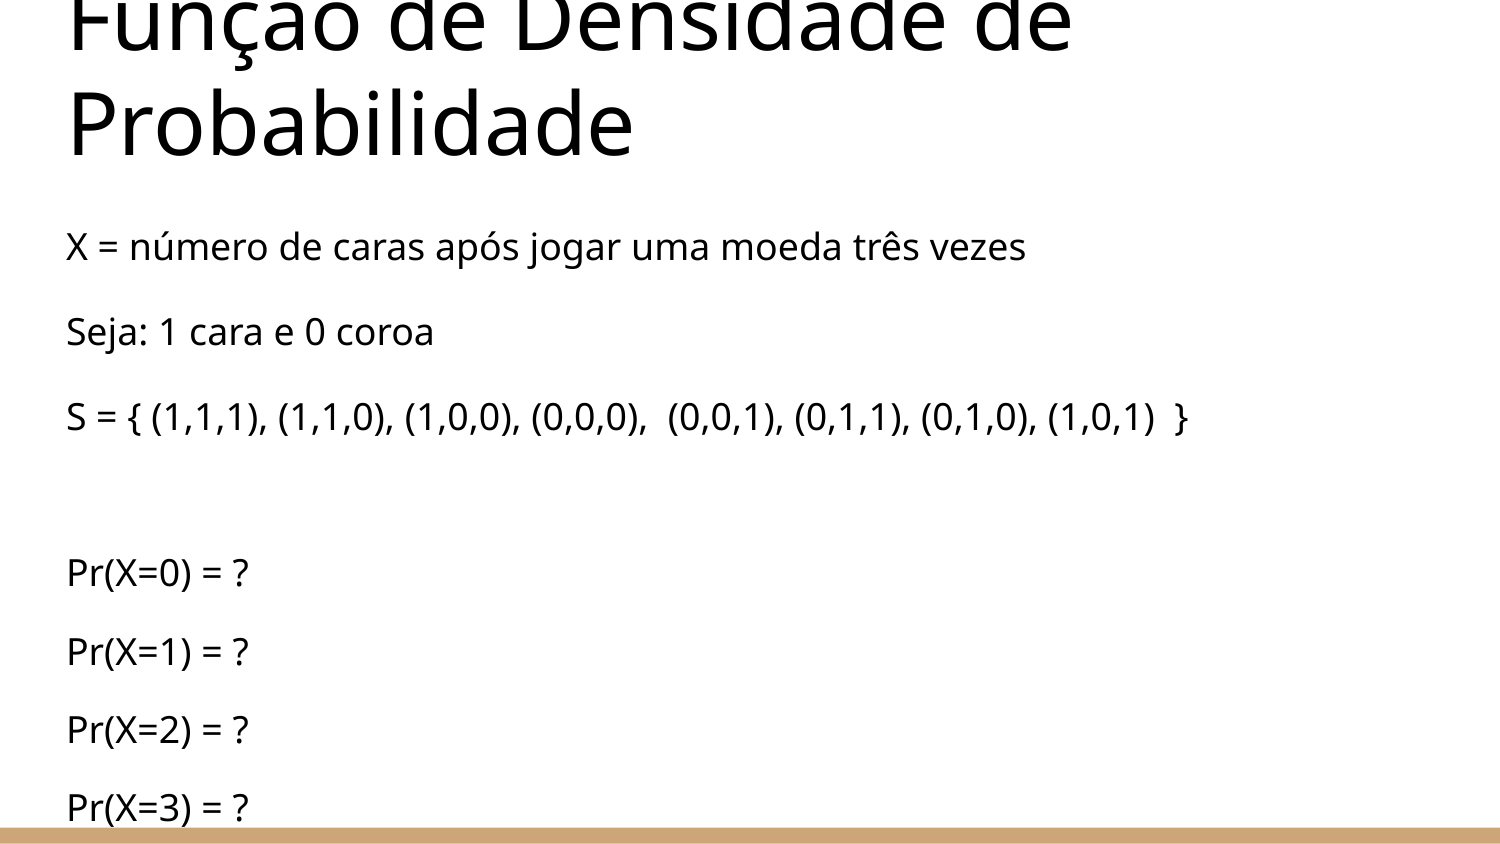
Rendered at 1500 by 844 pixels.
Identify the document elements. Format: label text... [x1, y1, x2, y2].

title Função de Densidade de Probabilidade [51, 51, 1449, 189]
list X = número de caras após jogar uma moeda três vezes Seja: 1 cara e 0 coroa S = { (1,1,1), (1,1,0), (1,0,0), (0,0,0), (0,0,1), (0,1,1), (0,1,0), (1,0,1) } Pr(X=0) = ? Pr(X=1) = ? Pr(X=2) = ? Pr(X=3) = ? [51, 200, 1449, 829]
